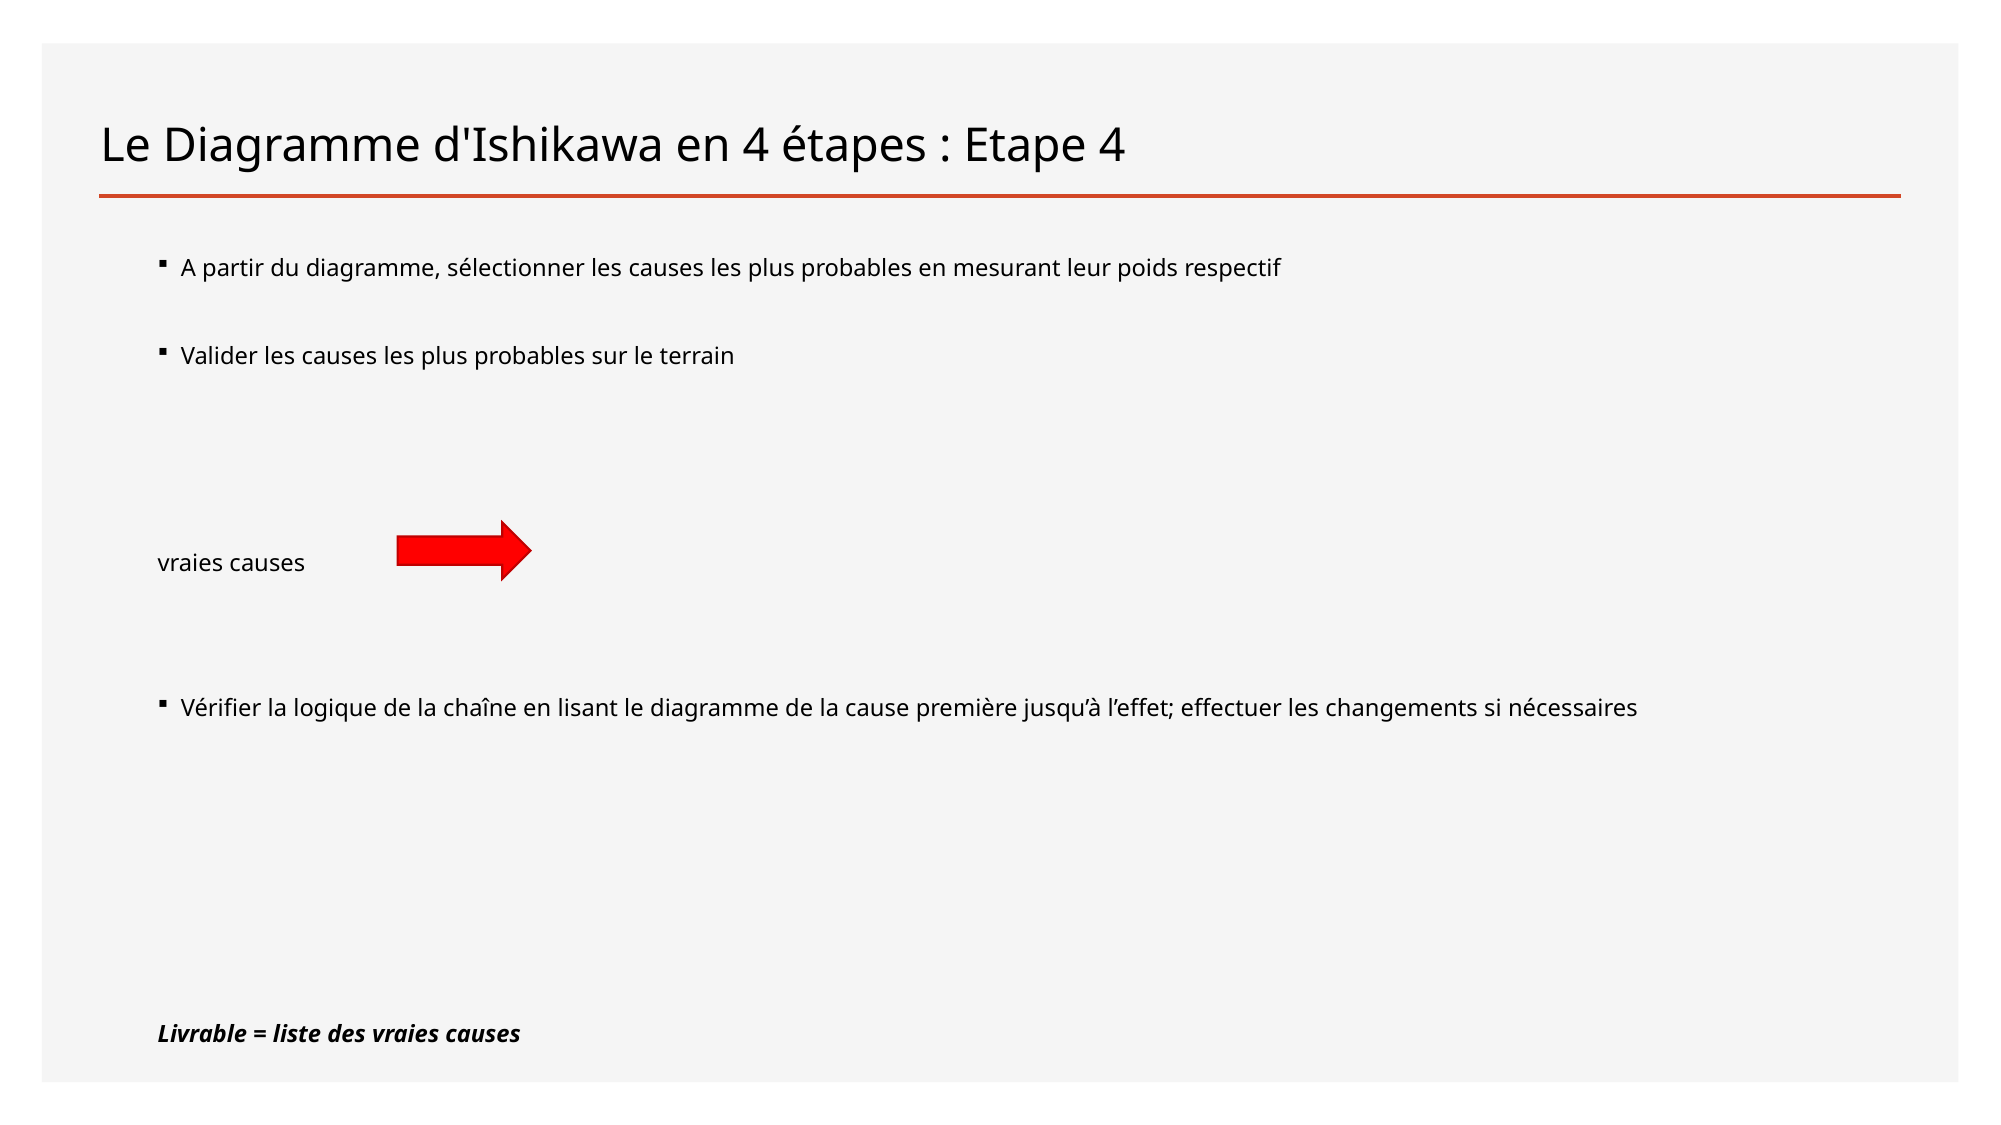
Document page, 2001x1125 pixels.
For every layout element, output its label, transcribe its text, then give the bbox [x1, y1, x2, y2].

text_box [396, 519, 532, 582]
title Le Diagramme d'Ishikawa en 4 étapes : Etape 4 [85, 73, 1214, 179]
list A partir du diagramme, sélectionner les causes les plus probables en mesurant leur poids respectif Valider les causes les plus probables sur le terrain vraies causes Vérifier la logique de la chaîne en lisant le diagramme de la cause première jusqu’à l’effet; effectuer les changements si nécessaires Livrable = liste des vraies causes [96, 216, 1790, 1061]
